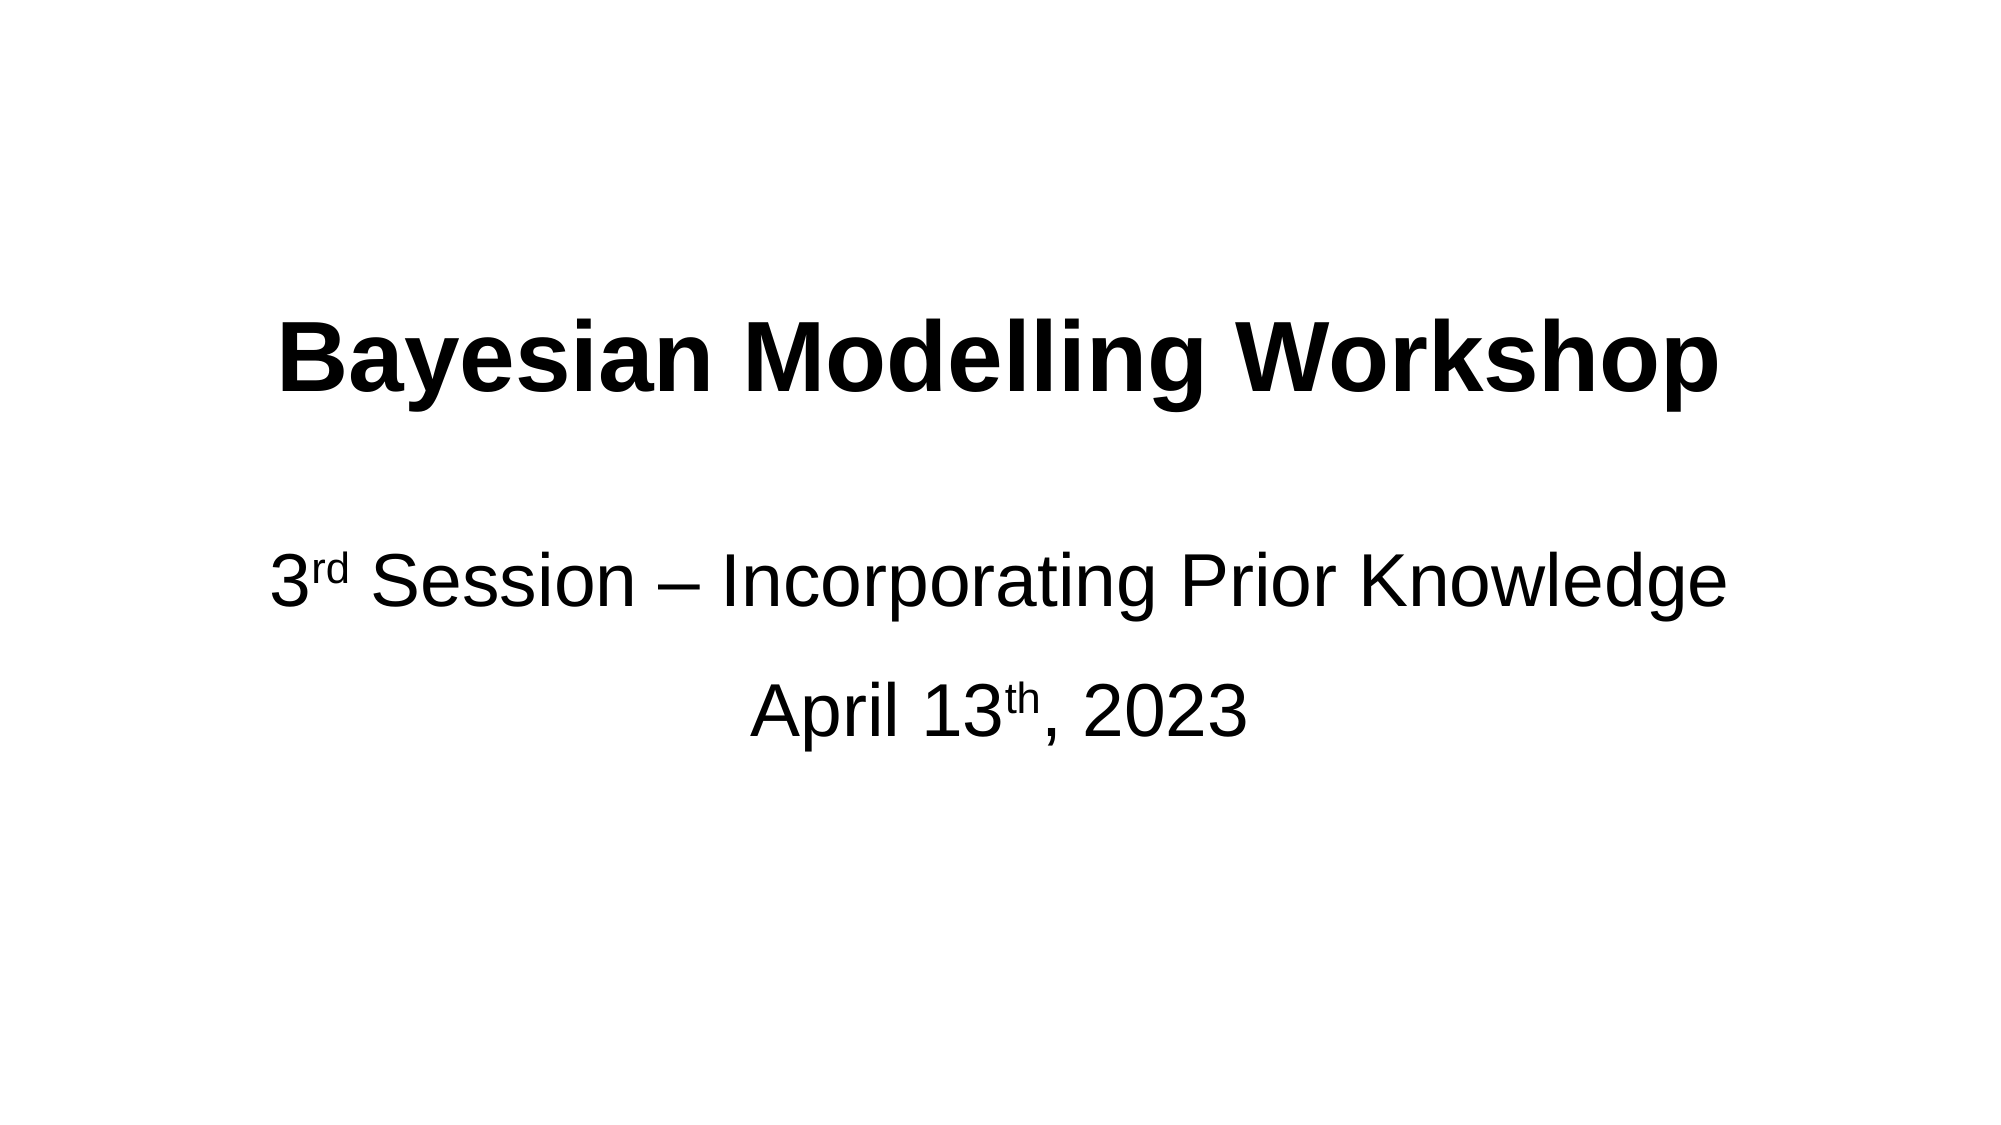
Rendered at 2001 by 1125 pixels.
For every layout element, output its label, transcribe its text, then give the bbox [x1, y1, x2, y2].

text_box Bayesian Modelling Workshop 3rd Session – Incorporating Prior Knowledge April 13th, 2023 [56, 283, 1944, 759]
